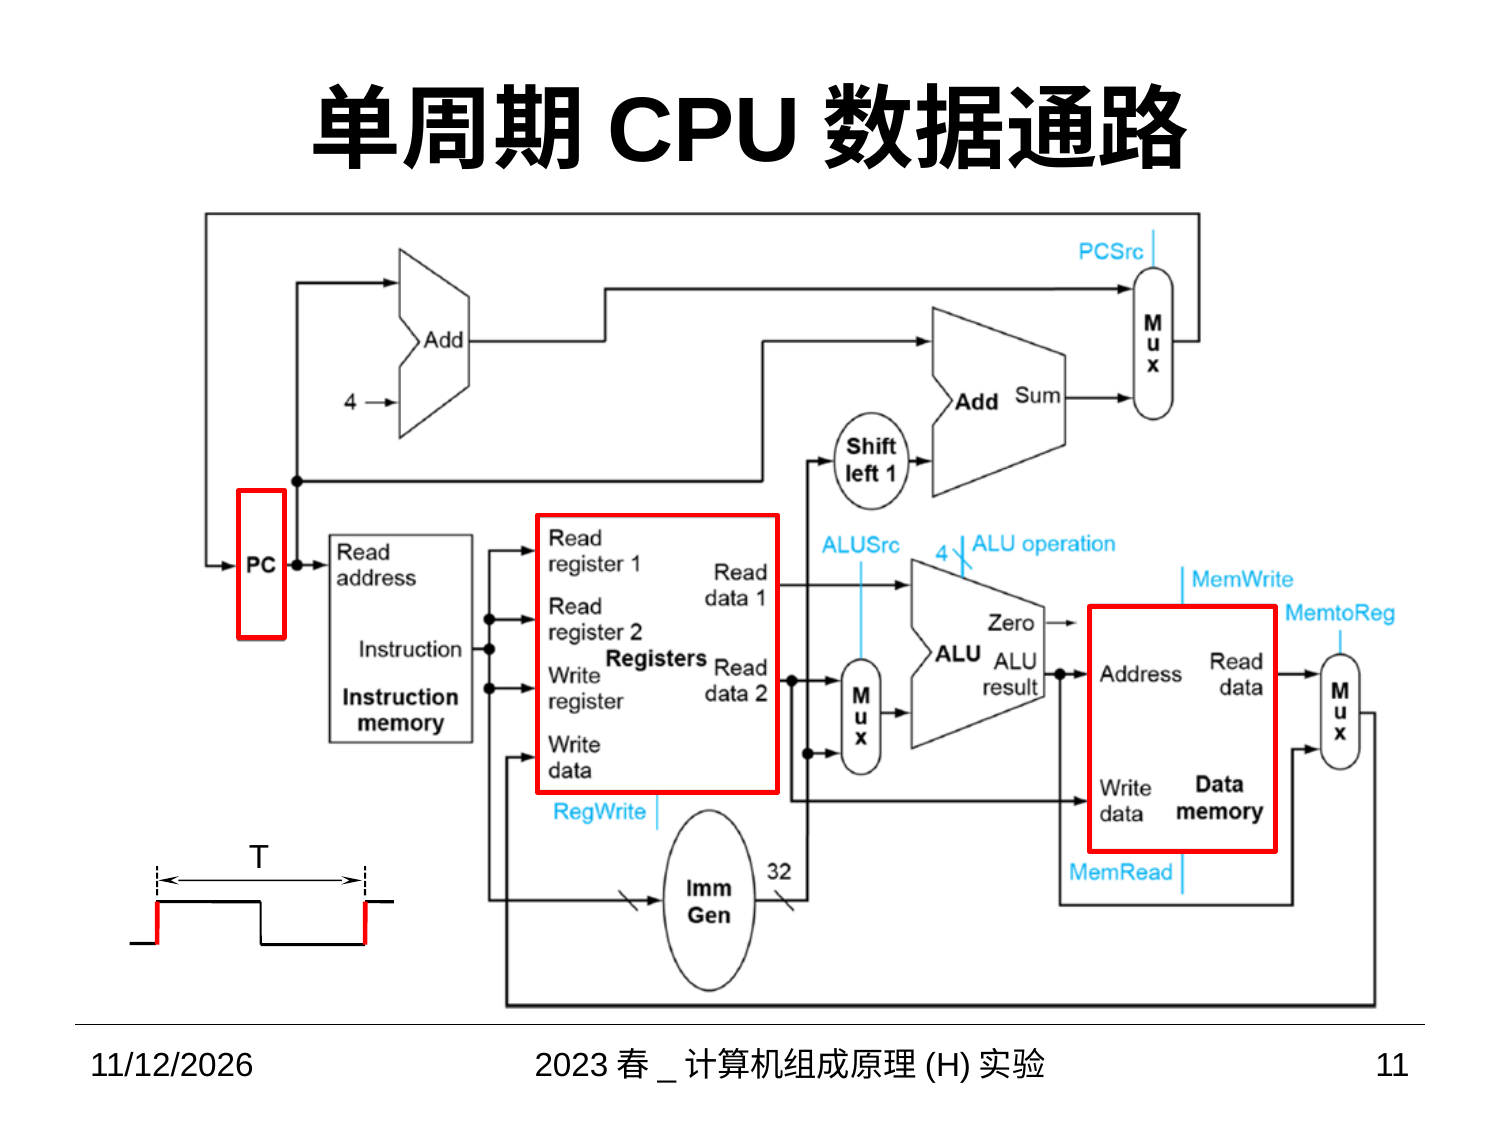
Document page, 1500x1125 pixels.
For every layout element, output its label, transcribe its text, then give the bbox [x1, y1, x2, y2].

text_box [129, 827, 395, 945]
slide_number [74, 1024, 424, 1103]
slide_number 11 [1162, 1024, 1426, 1103]
picture [200, 207, 1399, 1013]
footer 2023春_计算机组成原理(H)实验 [424, 1024, 1162, 1103]
title 单周期CPU数据通路 [75, 31, 1425, 219]
